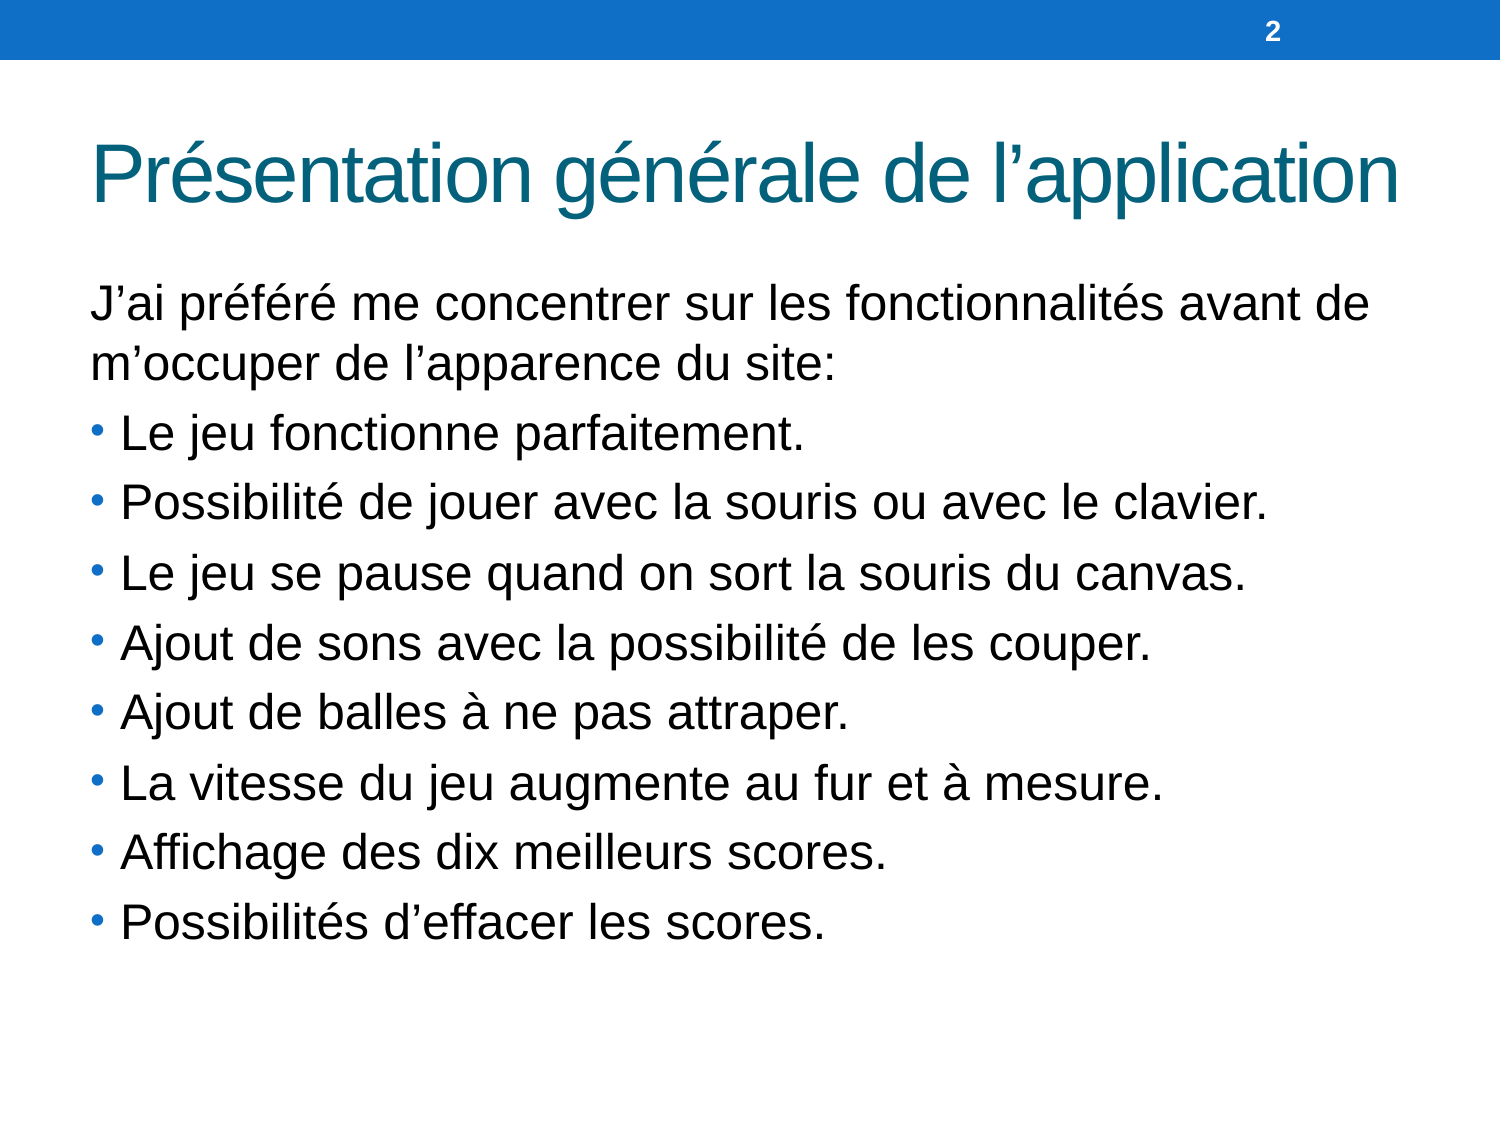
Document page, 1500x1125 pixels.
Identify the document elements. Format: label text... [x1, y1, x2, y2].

list J’ai préféré me concentrer sur les fonctionnalités avant de m’occuper de l’apparence du site: Le jeu fonctionne parfaitement. Possibilité de jouer avec la souris ou avec le clavier. Le jeu se pause quand on sort la souris du canvas. Ajout de sons avec la possibilité de les couper. Ajout de balles à ne pas attraper. La vitesse du jeu augmente au fur et à mesure. Affichage des dix meilleurs scores. Possibilités d’effacer les scores. [75, 262, 1425, 1063]
slide_number 2 [1250, 3, 1425, 57]
title Présentation générale de l’application [75, 87, 1425, 250]
